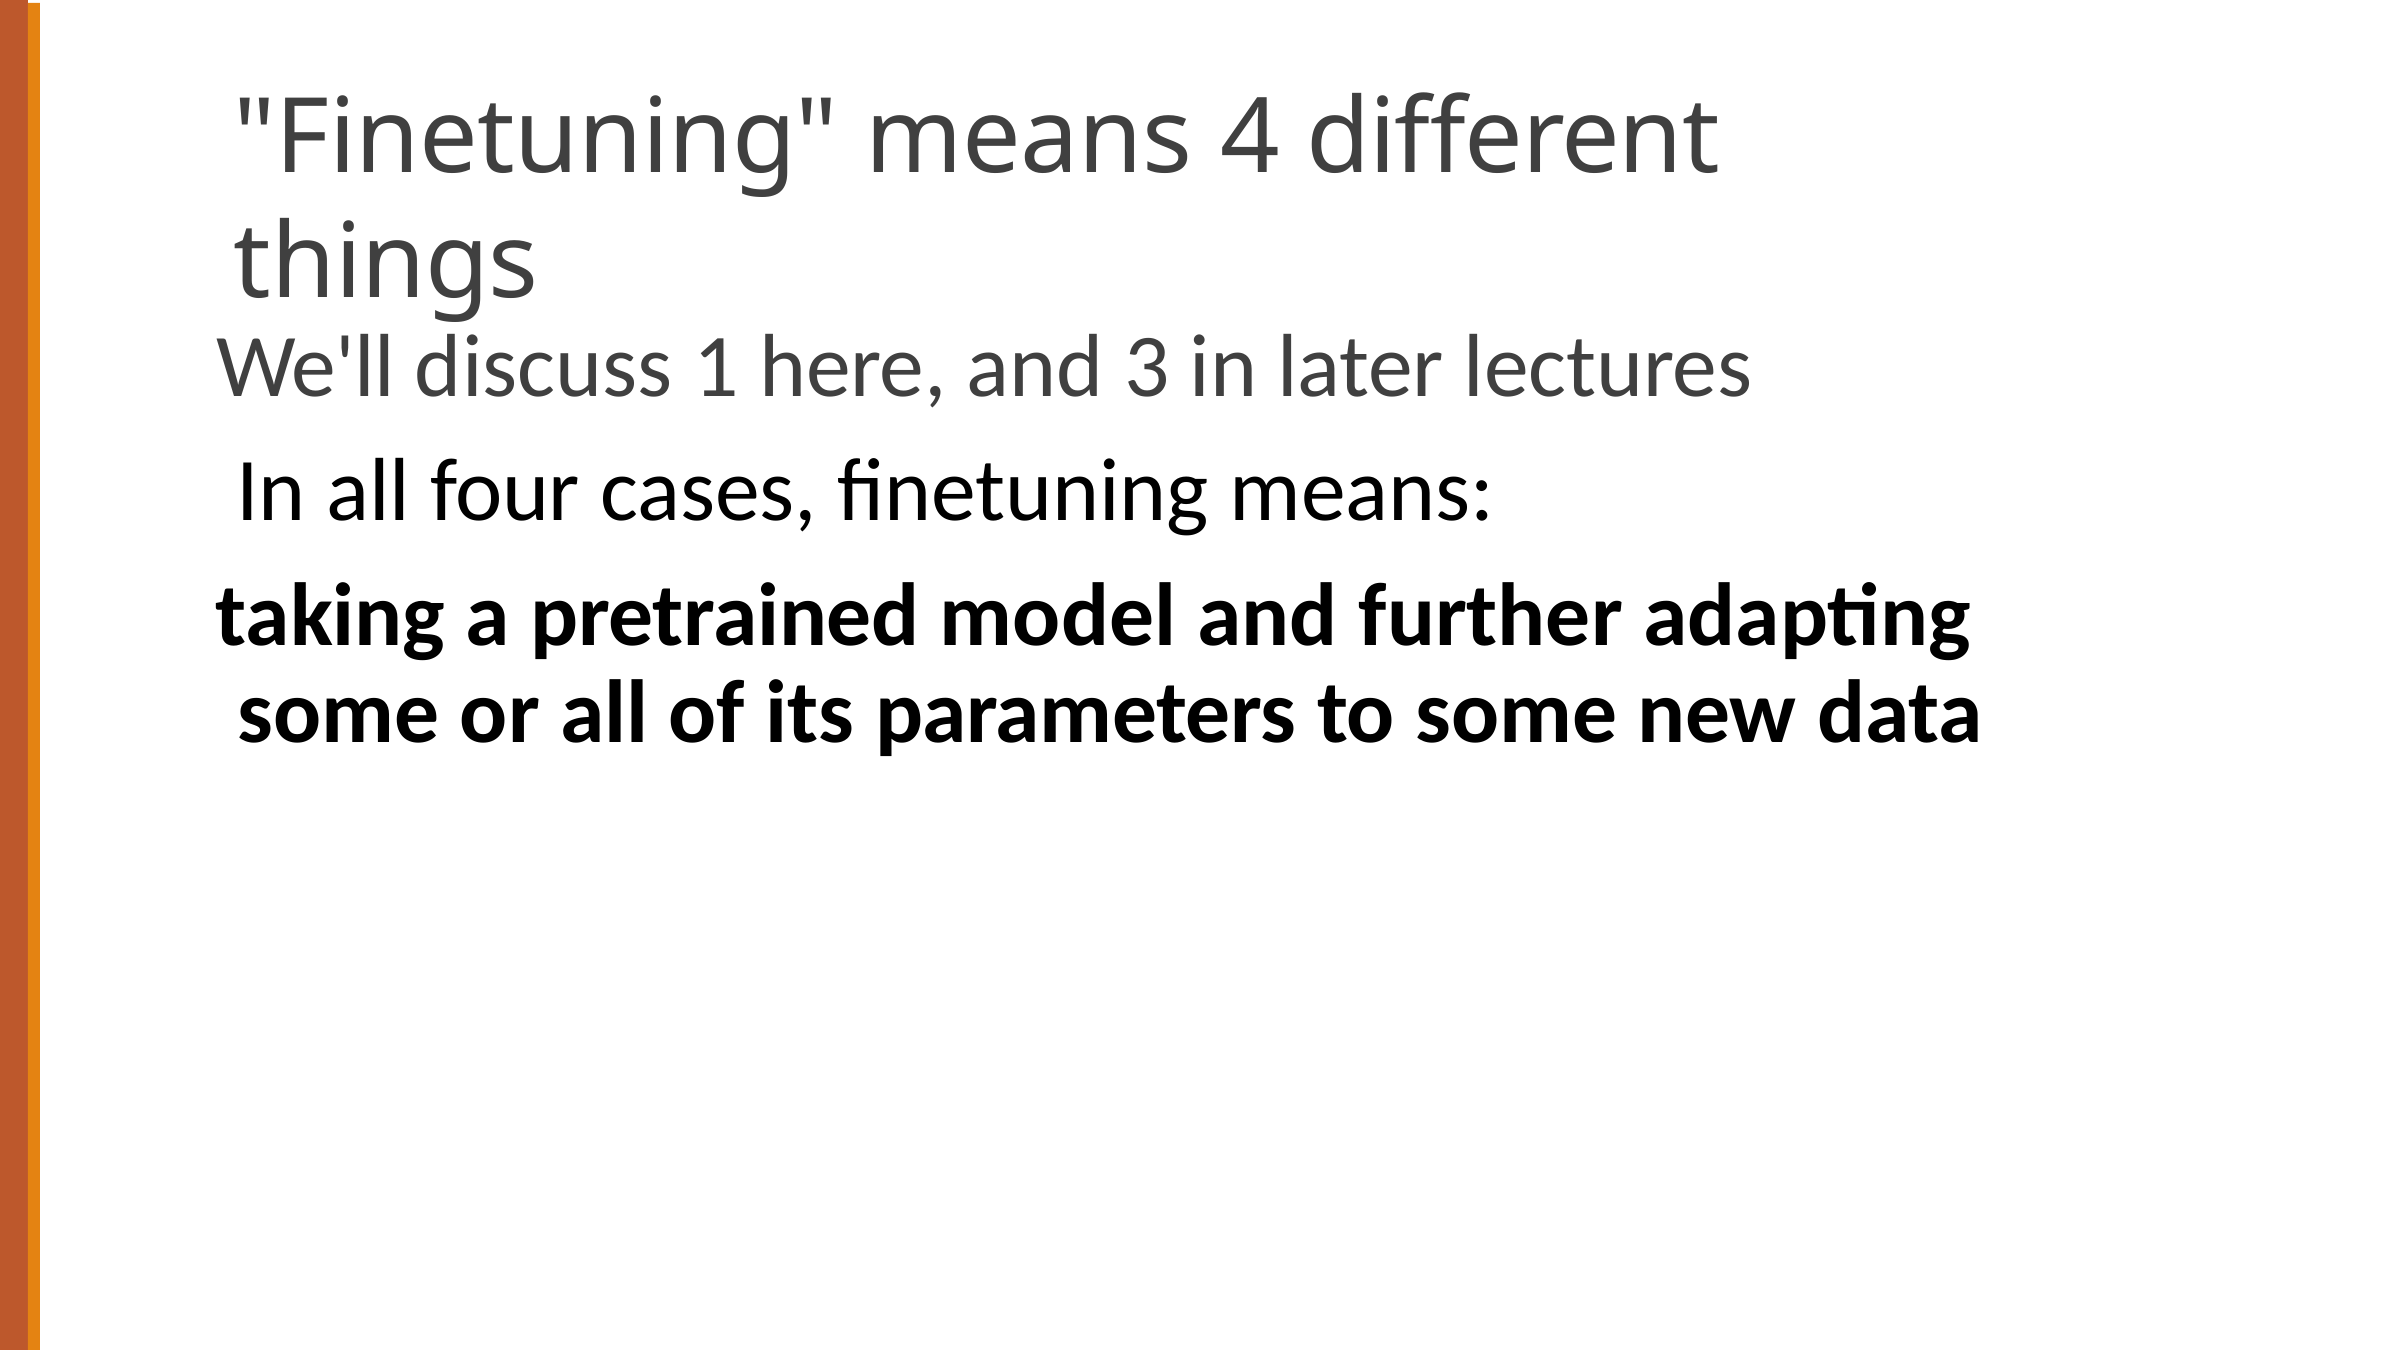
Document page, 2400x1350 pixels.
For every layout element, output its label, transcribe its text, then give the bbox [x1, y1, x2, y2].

text_box We'll discuss 1 here, and 3 in later lectures In all four cases, finetuning means: taking a pretrained model and further adapting some or all of its parameters to some new data [213, 287, 1985, 761]
title "Finetuning" means 4 different things [231, 66, 1778, 287]
